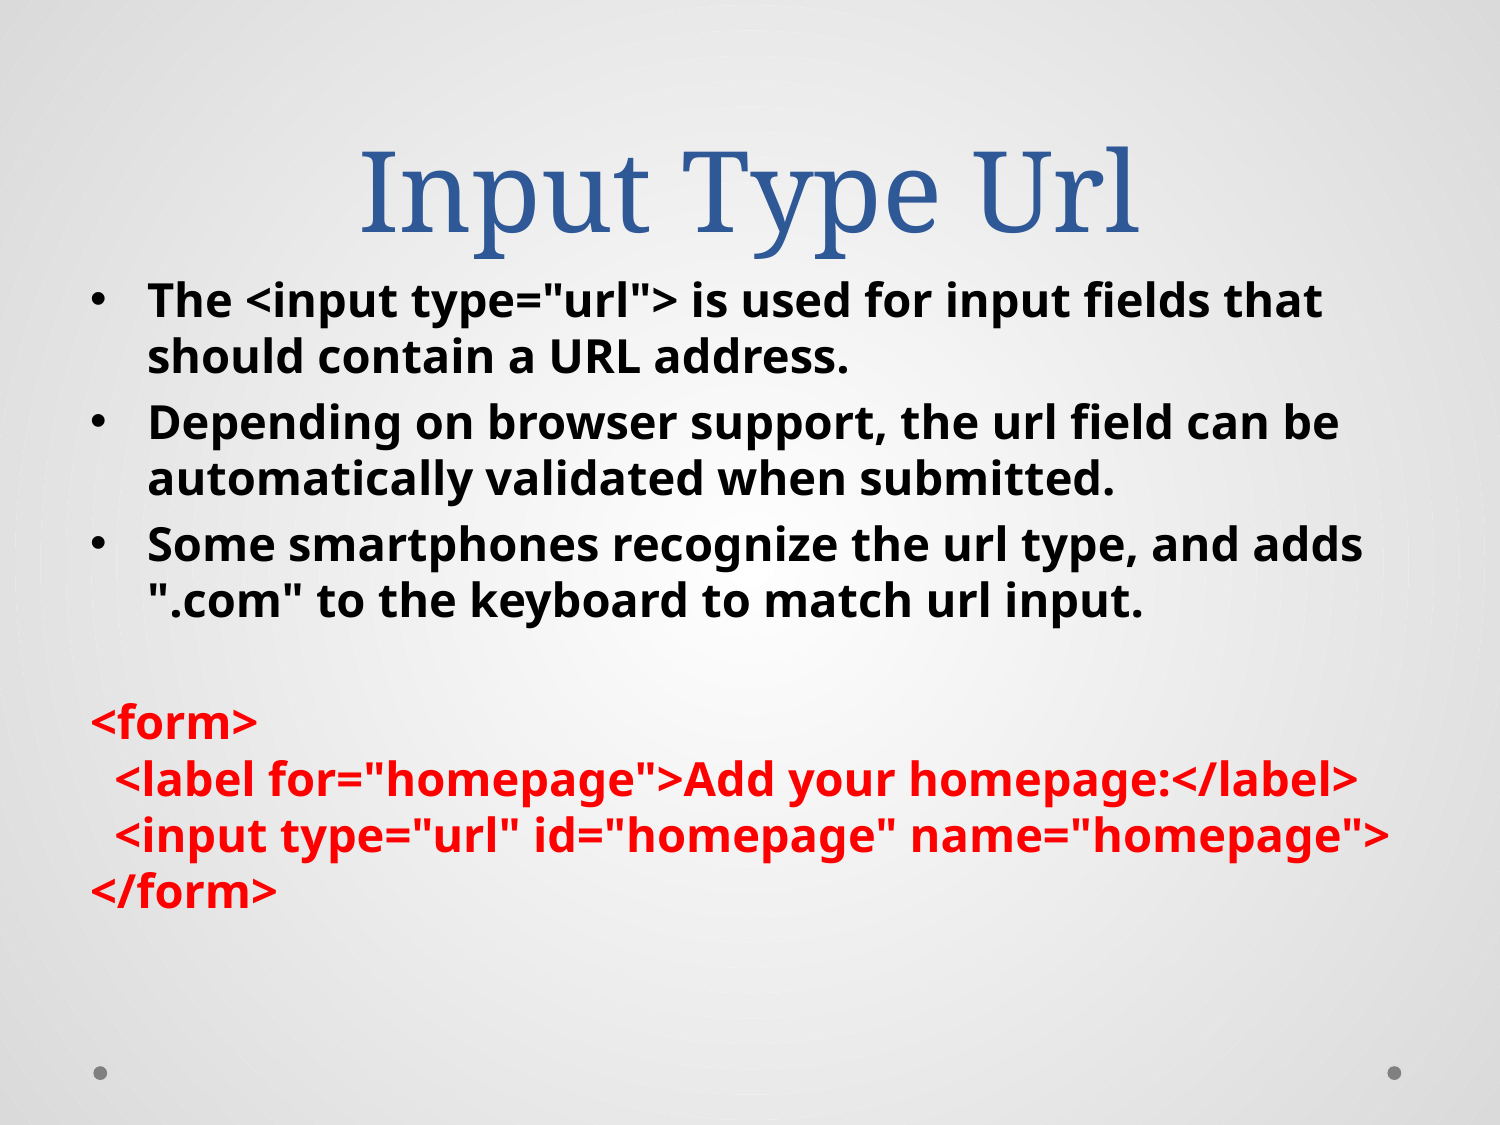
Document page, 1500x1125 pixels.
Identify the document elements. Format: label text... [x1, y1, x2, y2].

list The <input type="url"> is used for input fields that should contain a URL address. Depending on browser support, the url field can be automatically validated when submitted. Some smartphones recognize the url type, and adds ".com" to the keyboard to match url input. <form> <label for="homepage">Add your homepage:</label> <input type="url" id="homepage" name="homepage"> </form> [75, 262, 1425, 1005]
title Input Type Url [75, 0, 1425, 262]
